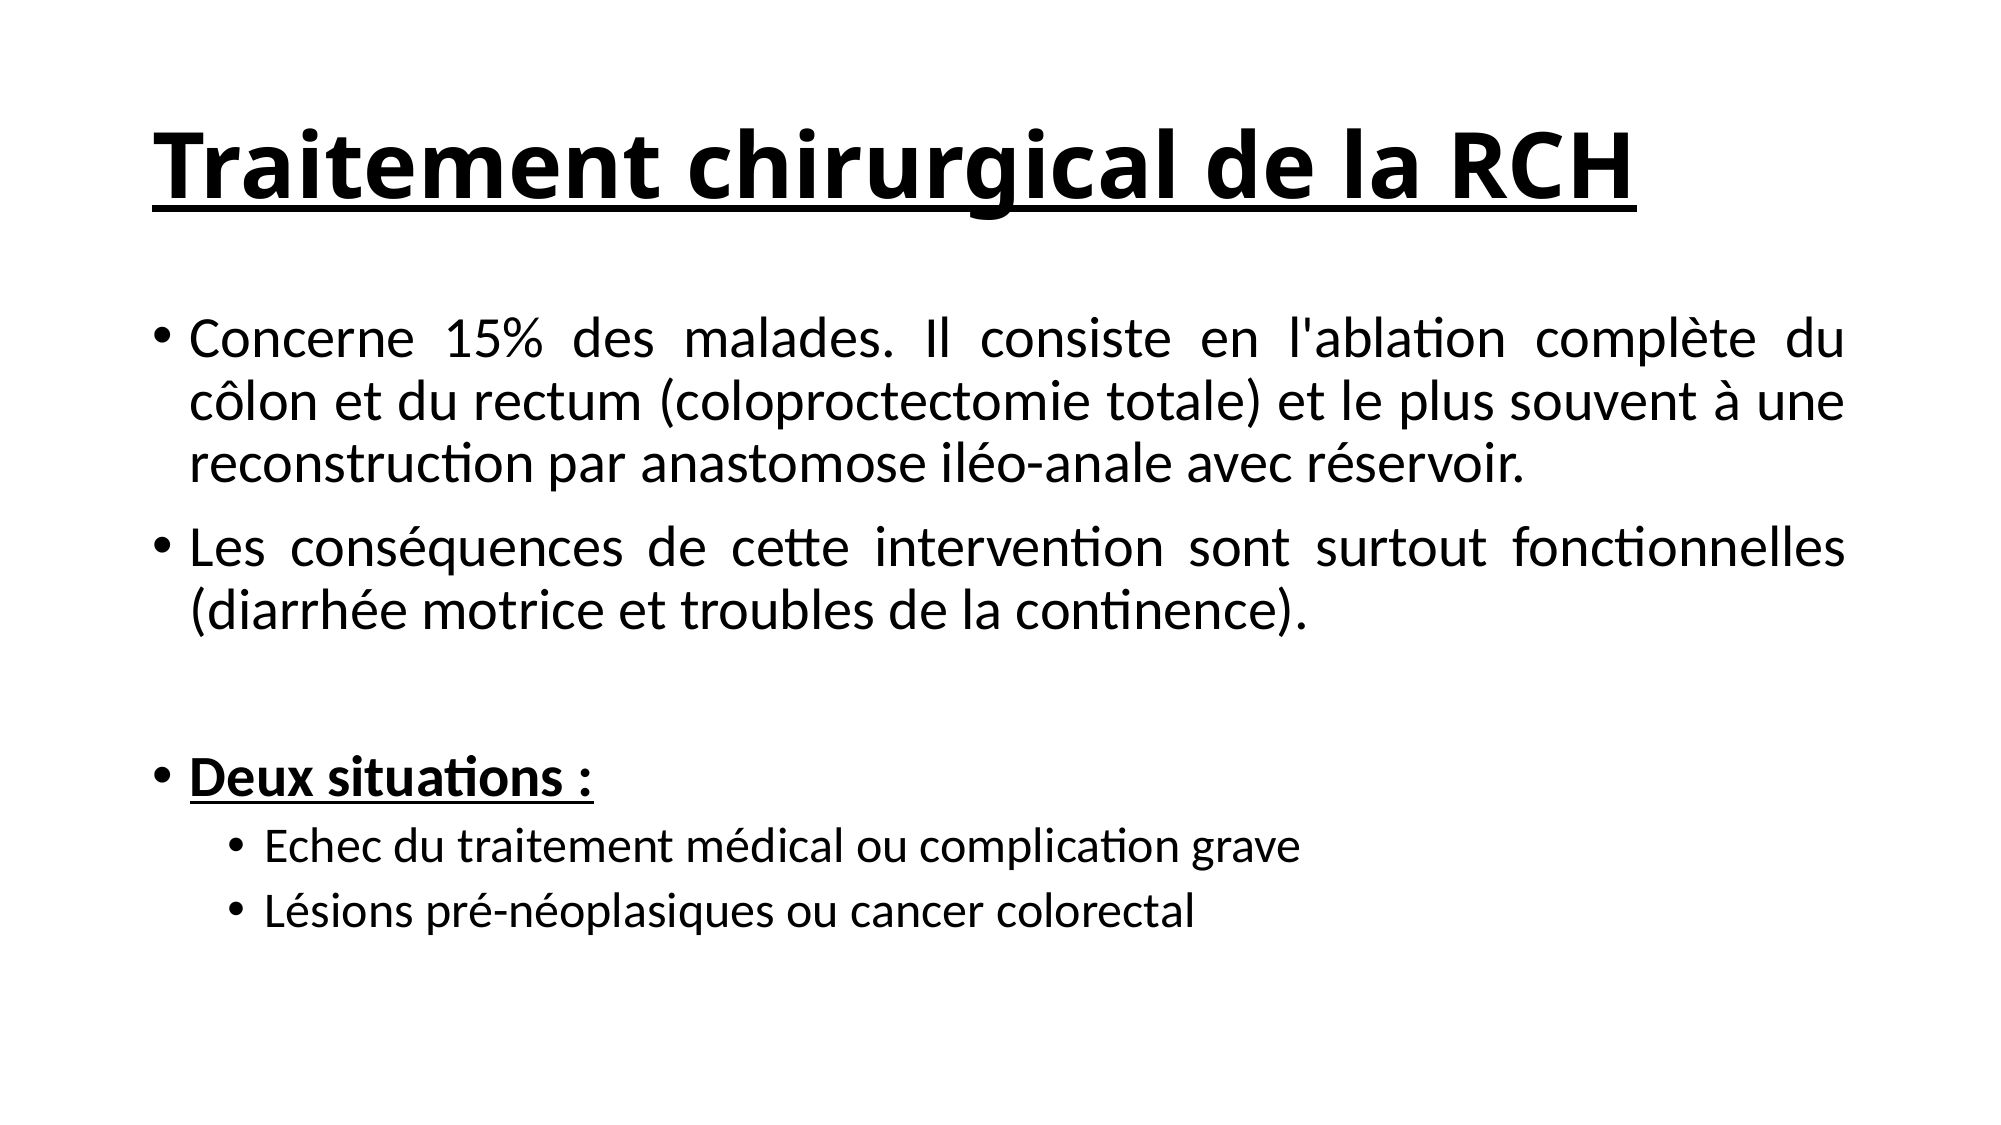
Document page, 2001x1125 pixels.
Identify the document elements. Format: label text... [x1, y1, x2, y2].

title Traitement chirurgical de la RCH [137, 59, 1863, 278]
list Concerne 15% des malades. Il consiste en l'ablation complète du côlon et du rectum (coloproctectomie totale) et le plus souvent à une reconstruction par anastomose iléo-anale avec réservoir. Les conséquences de cette intervention sont surtout fonctionnelles (diarrhée motrice et troubles de la continence). Deux situations : Echec du traitement médical ou complication grave Lésions pré-néoplasiques ou cancer colorectal [137, 299, 1863, 1014]
